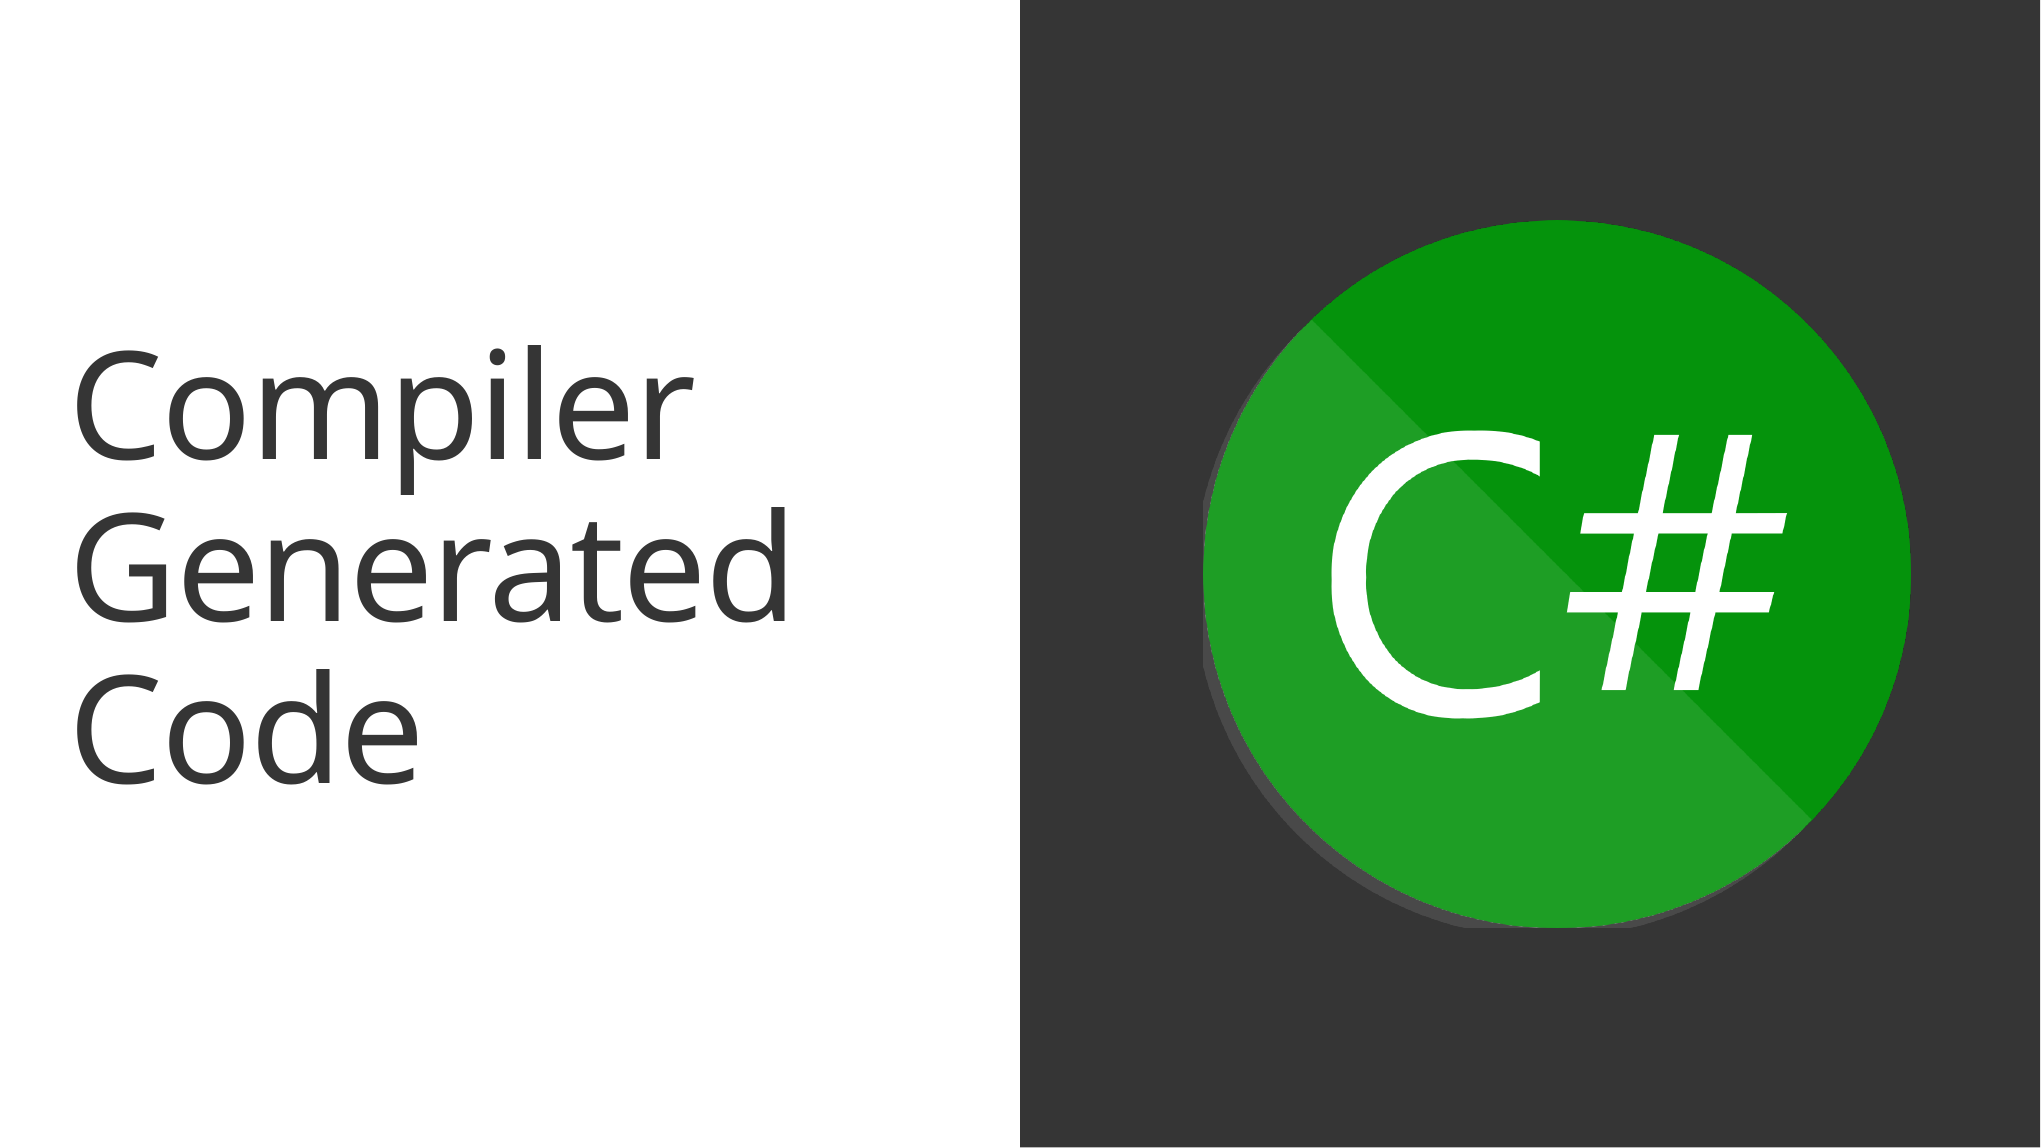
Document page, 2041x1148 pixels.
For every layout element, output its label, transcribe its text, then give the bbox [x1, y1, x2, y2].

picture [1203, 220, 1911, 928]
title Compiler Generated Code [45, 314, 970, 836]
